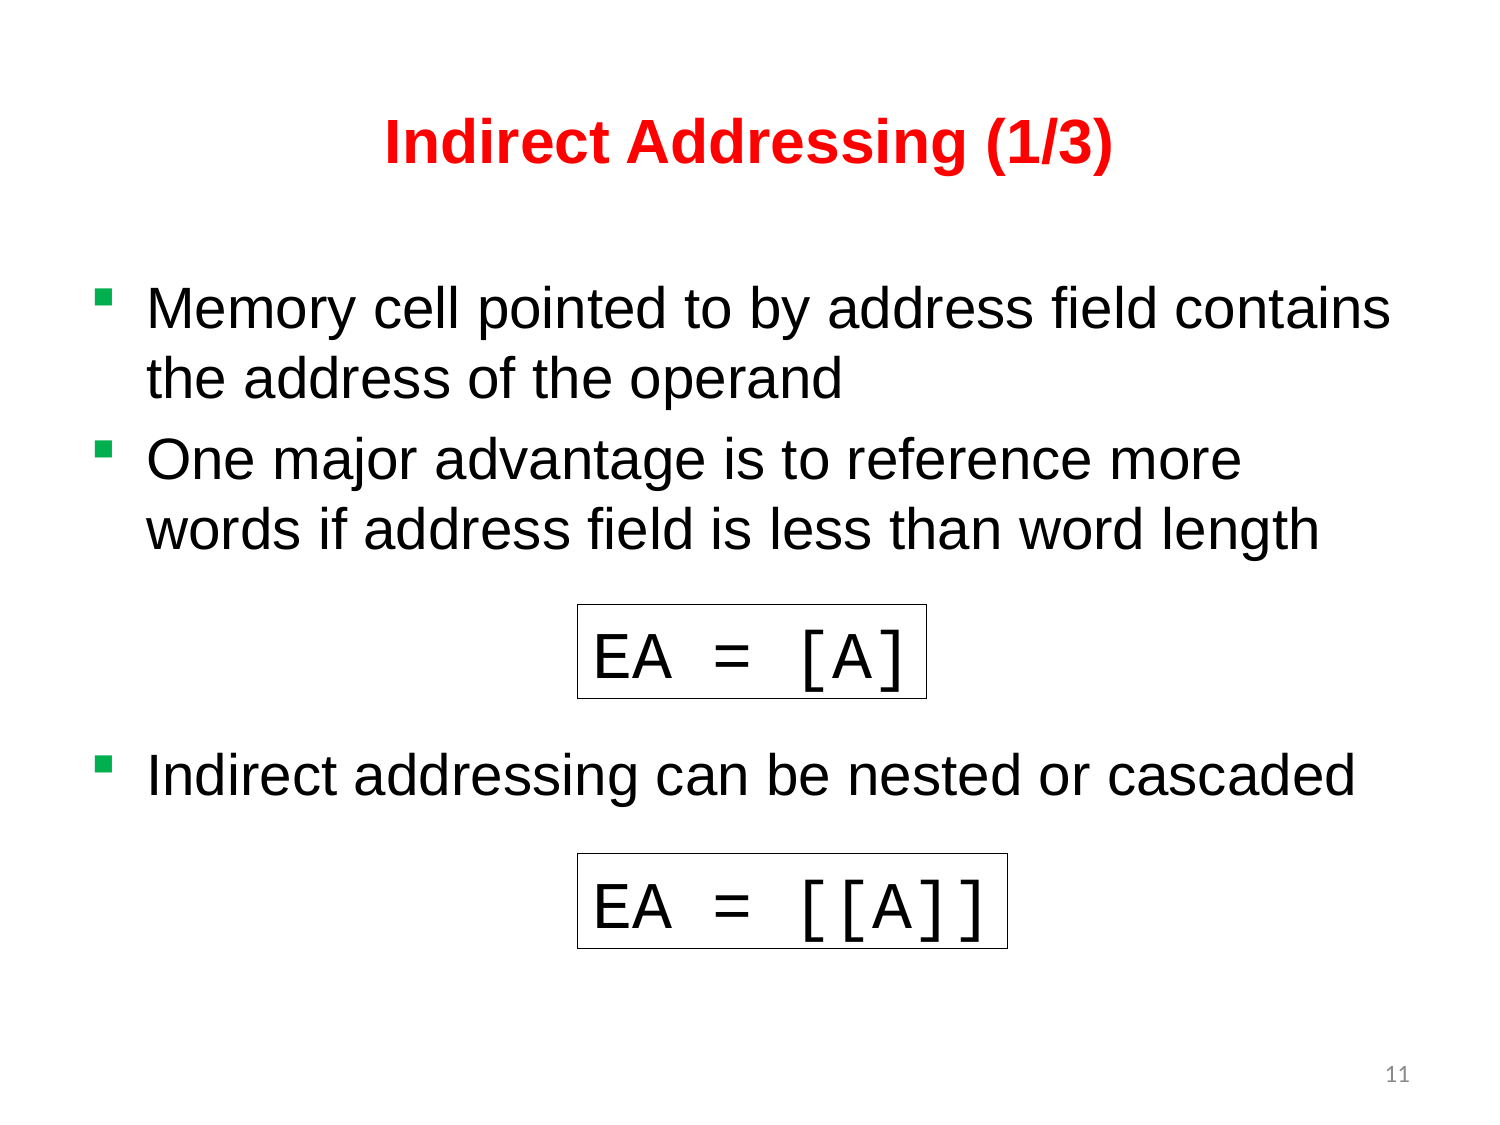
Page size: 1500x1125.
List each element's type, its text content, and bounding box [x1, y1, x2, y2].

text_box EA = [A] [577, 604, 927, 699]
title Indirect Addressing (1/3) [75, 45, 1425, 233]
list Memory cell pointed to by address field contains the address of the operand One major advantage is to reference more words if address field is less than word length Indirect addressing can be nested or cascaded [75, 262, 1425, 1005]
slide_number 11 [1074, 1042, 1425, 1103]
text_box EA = [[A]] [577, 853, 1008, 949]
